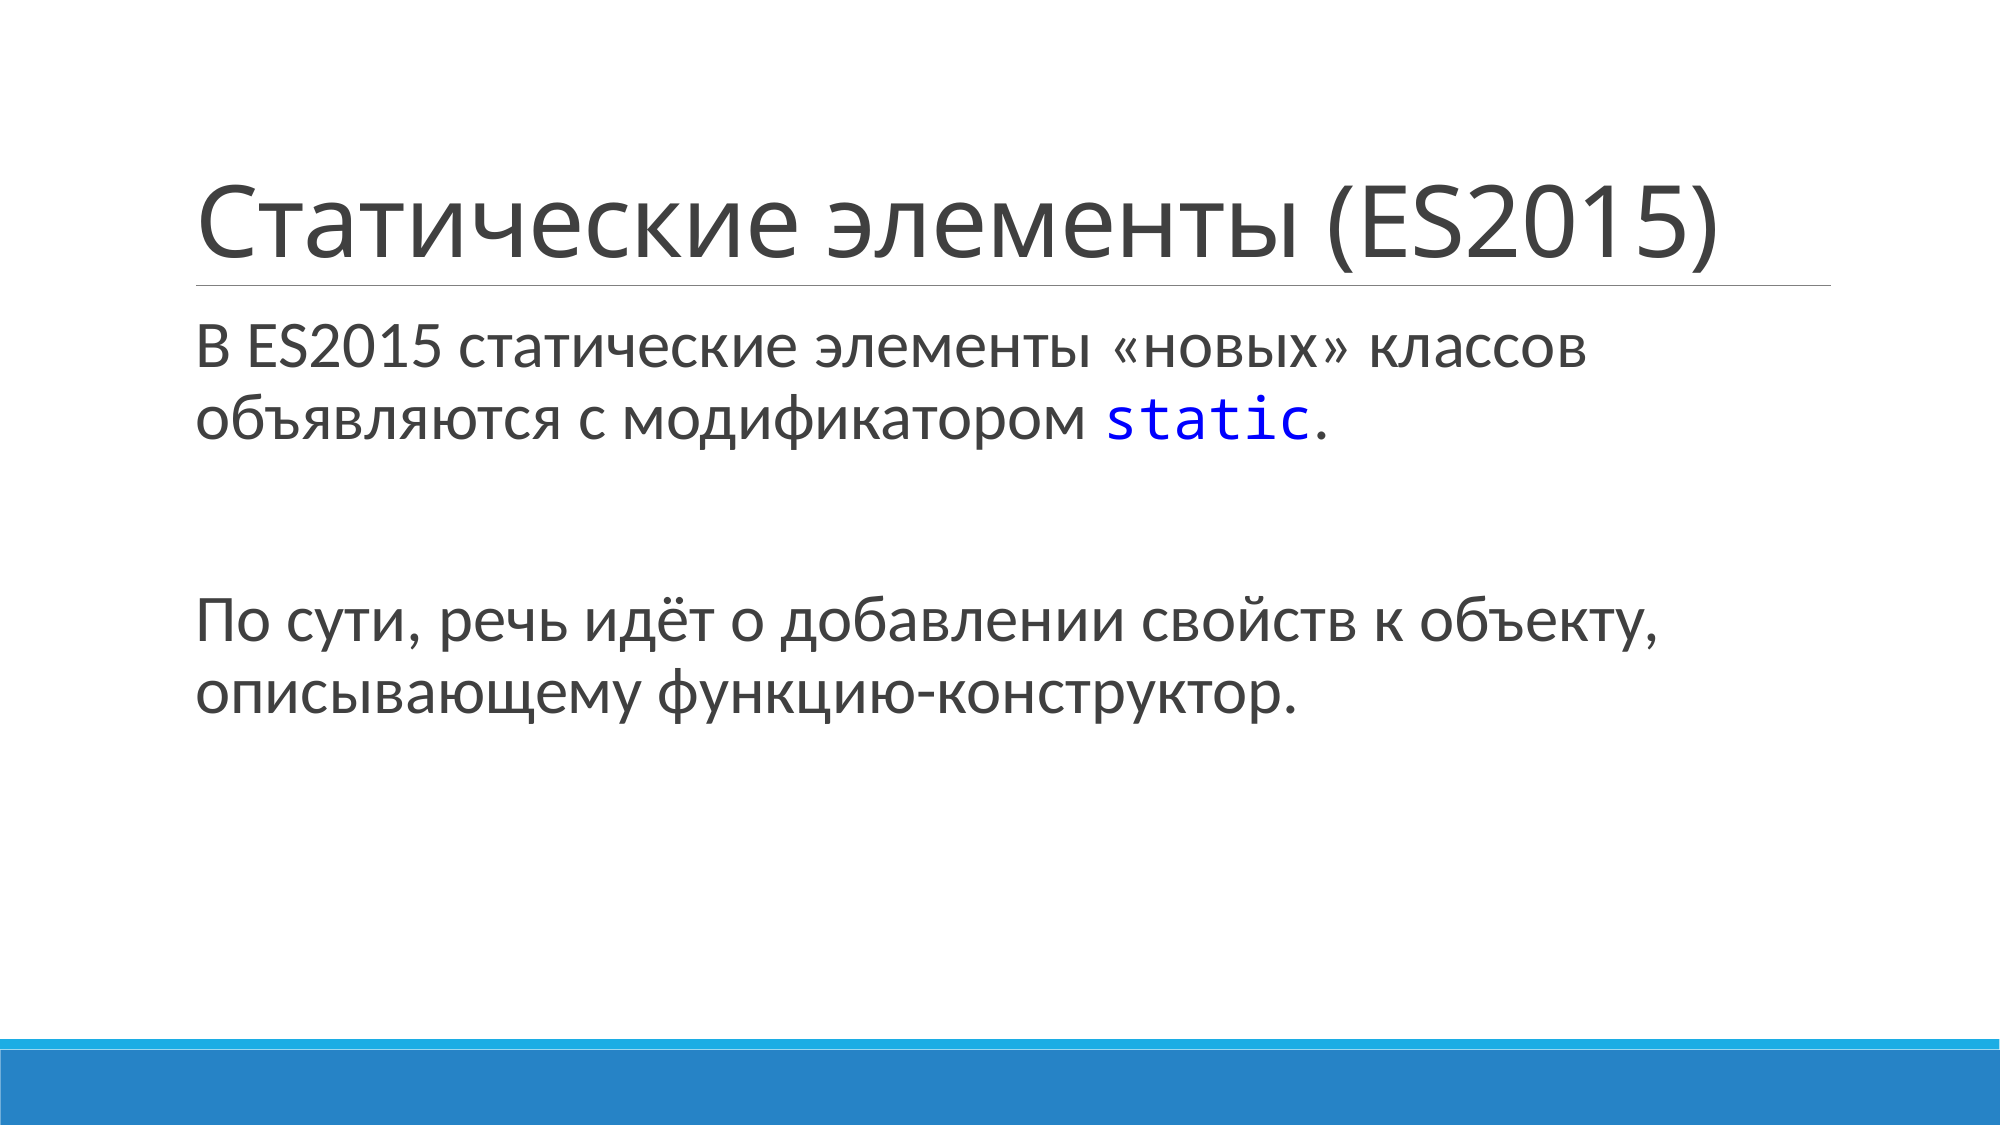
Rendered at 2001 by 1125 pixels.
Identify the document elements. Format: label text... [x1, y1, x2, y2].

title Статические элементы (ES2015) [180, 47, 1830, 285]
list В ES2015 статические элементы «новых» классов объявляются с модификатором static. По сути, речь идёт о добавлении свойств к объекту, описывающему функцию-конструктор. [180, 302, 1830, 1014]
